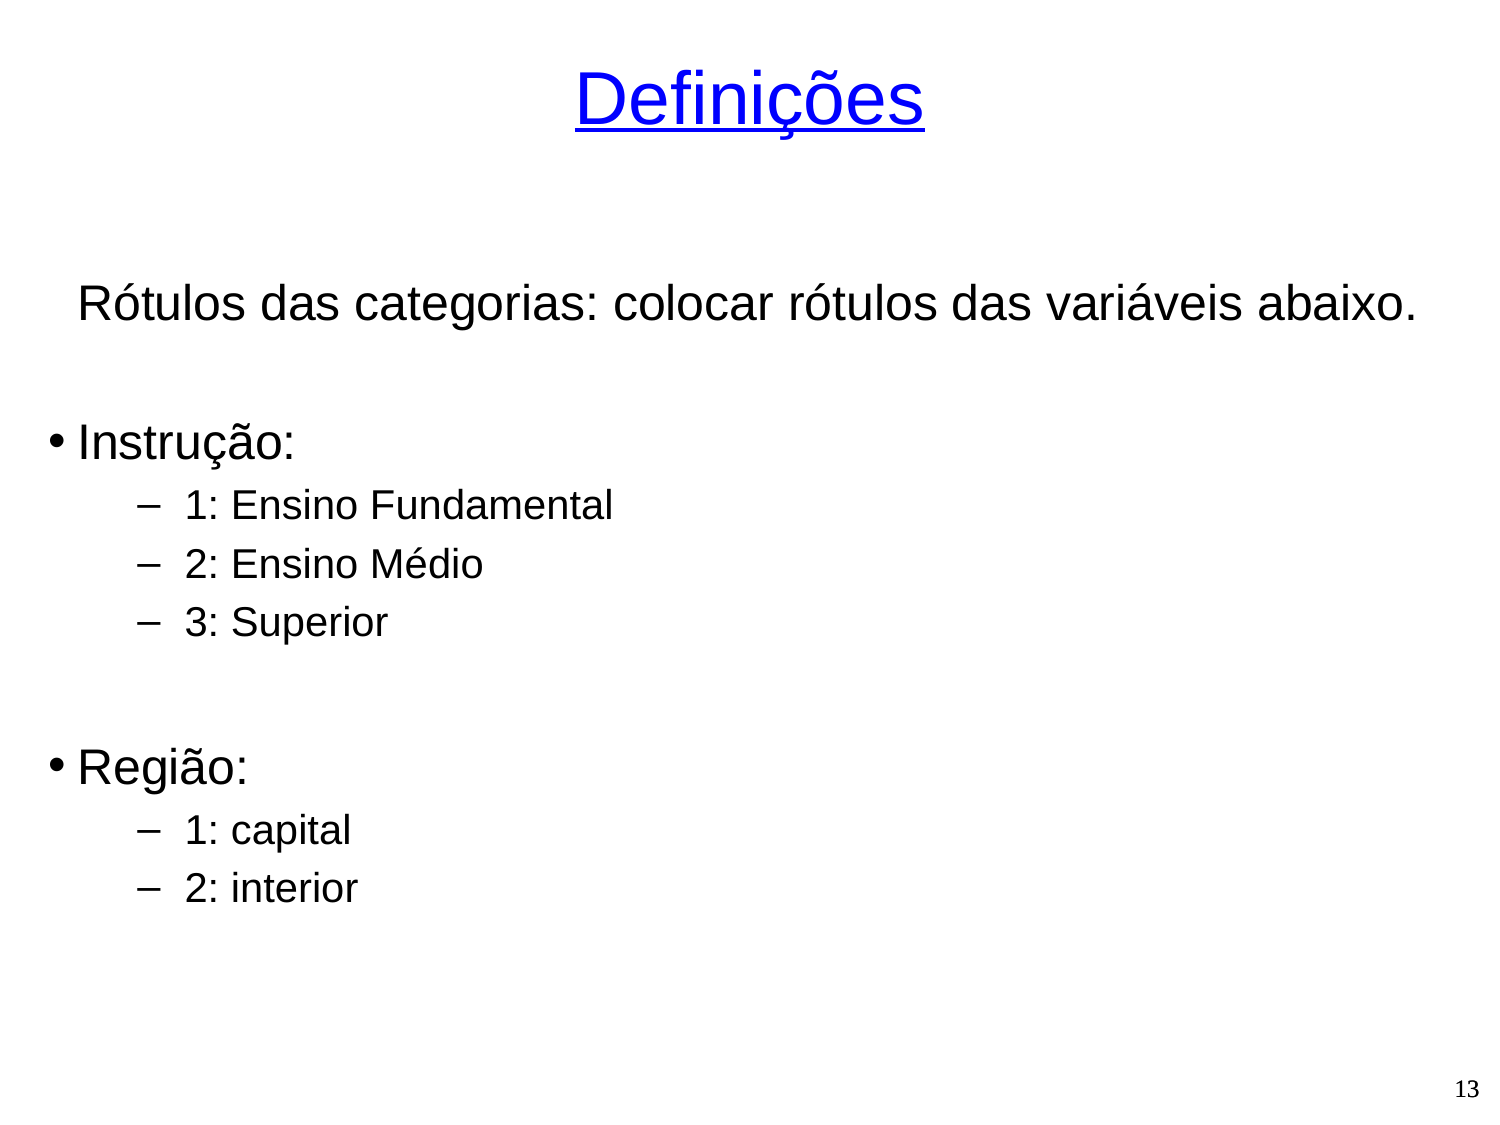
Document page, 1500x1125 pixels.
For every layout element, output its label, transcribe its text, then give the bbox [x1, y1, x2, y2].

list Rótulos das categorias: colocar rótulos das variáveis abaixo. Instrução: 1: Ensino Fundamental 2: Ensino Médio 3: Superior Região: 1: capital 2: interior [33, 262, 1459, 1005]
text_box 13 [1144, 1057, 1495, 1118]
title Definições [75, 8, 1425, 197]
